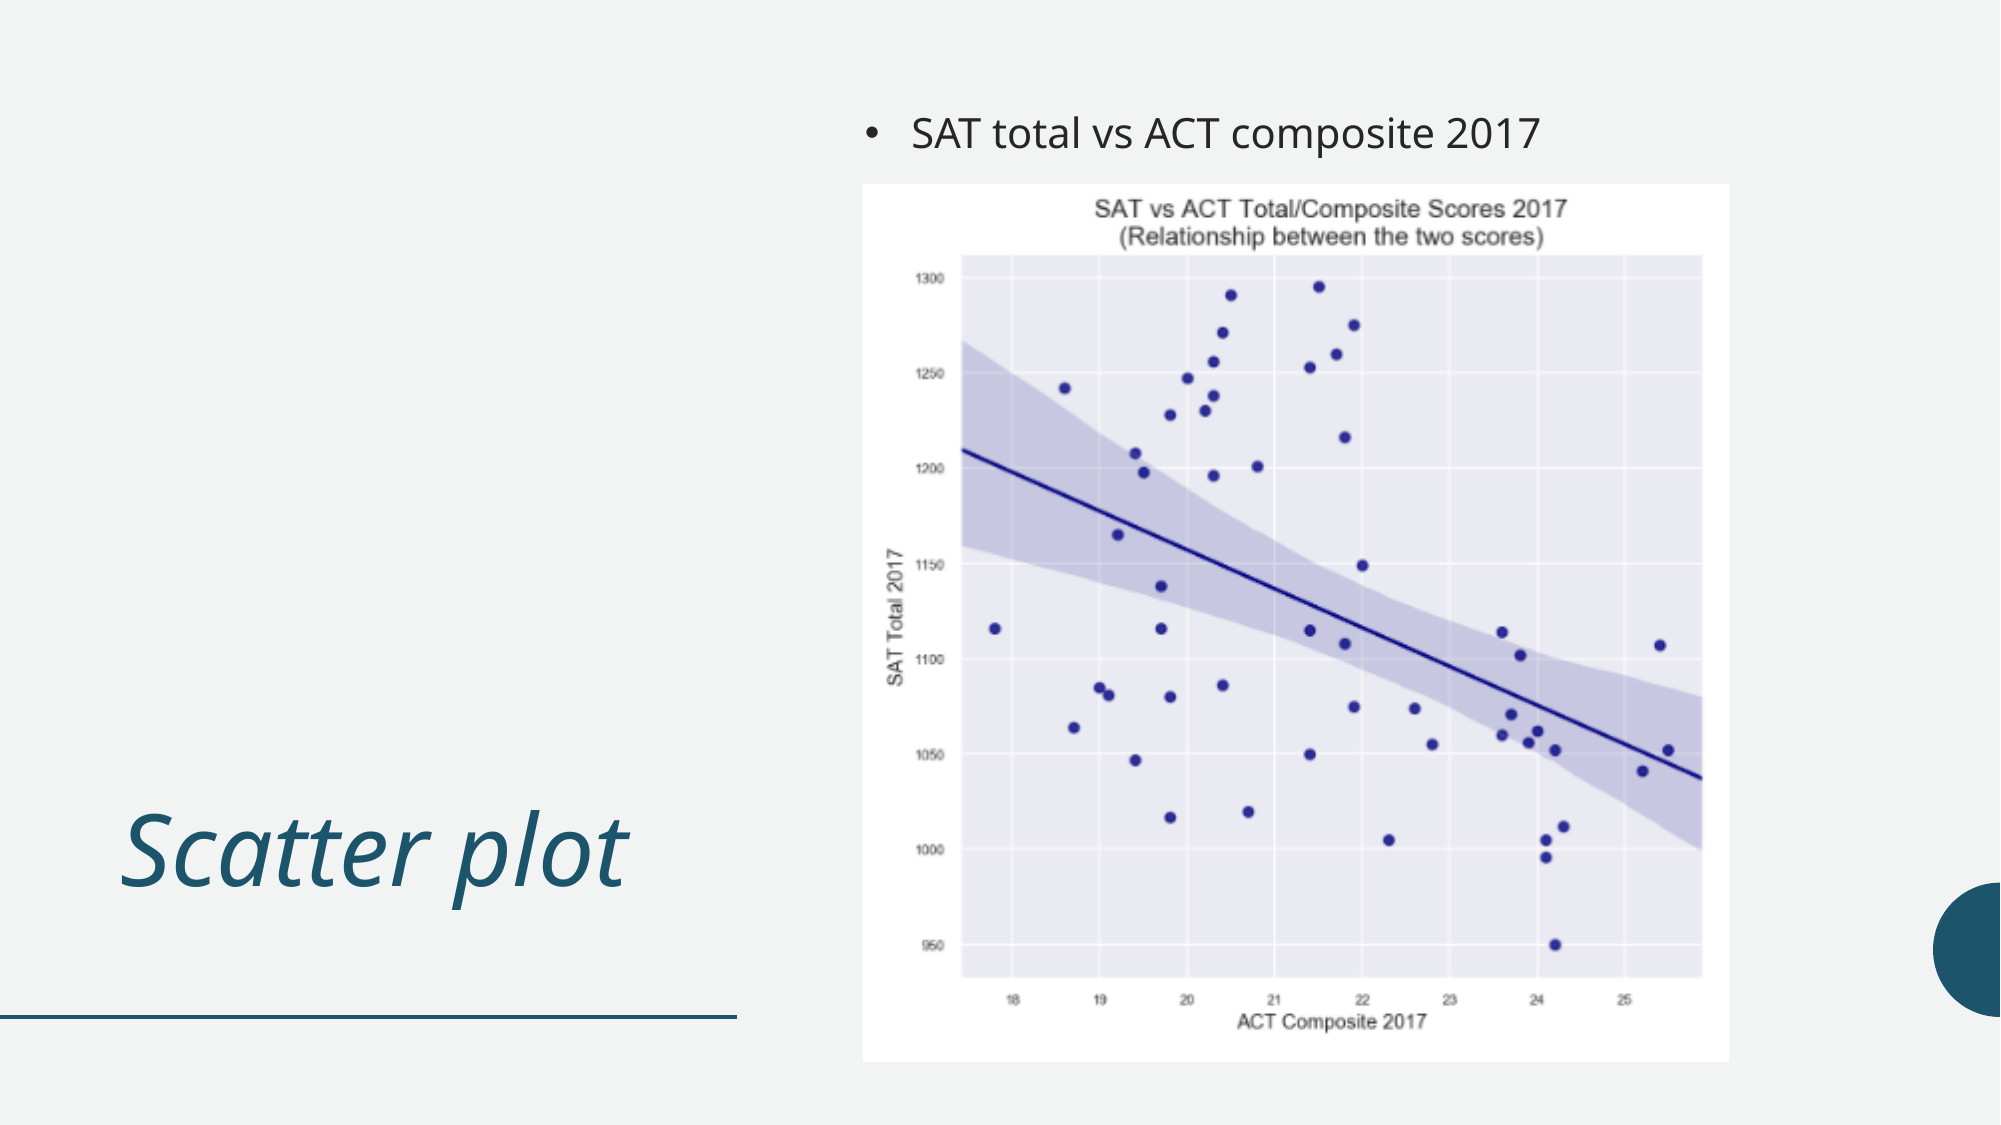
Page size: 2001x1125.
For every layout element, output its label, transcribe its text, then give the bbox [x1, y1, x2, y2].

title Scatter plot [105, 105, 751, 916]
list SAT total vs ACT composite 2017 [849, 93, 1875, 1027]
picture [863, 184, 1729, 1062]
